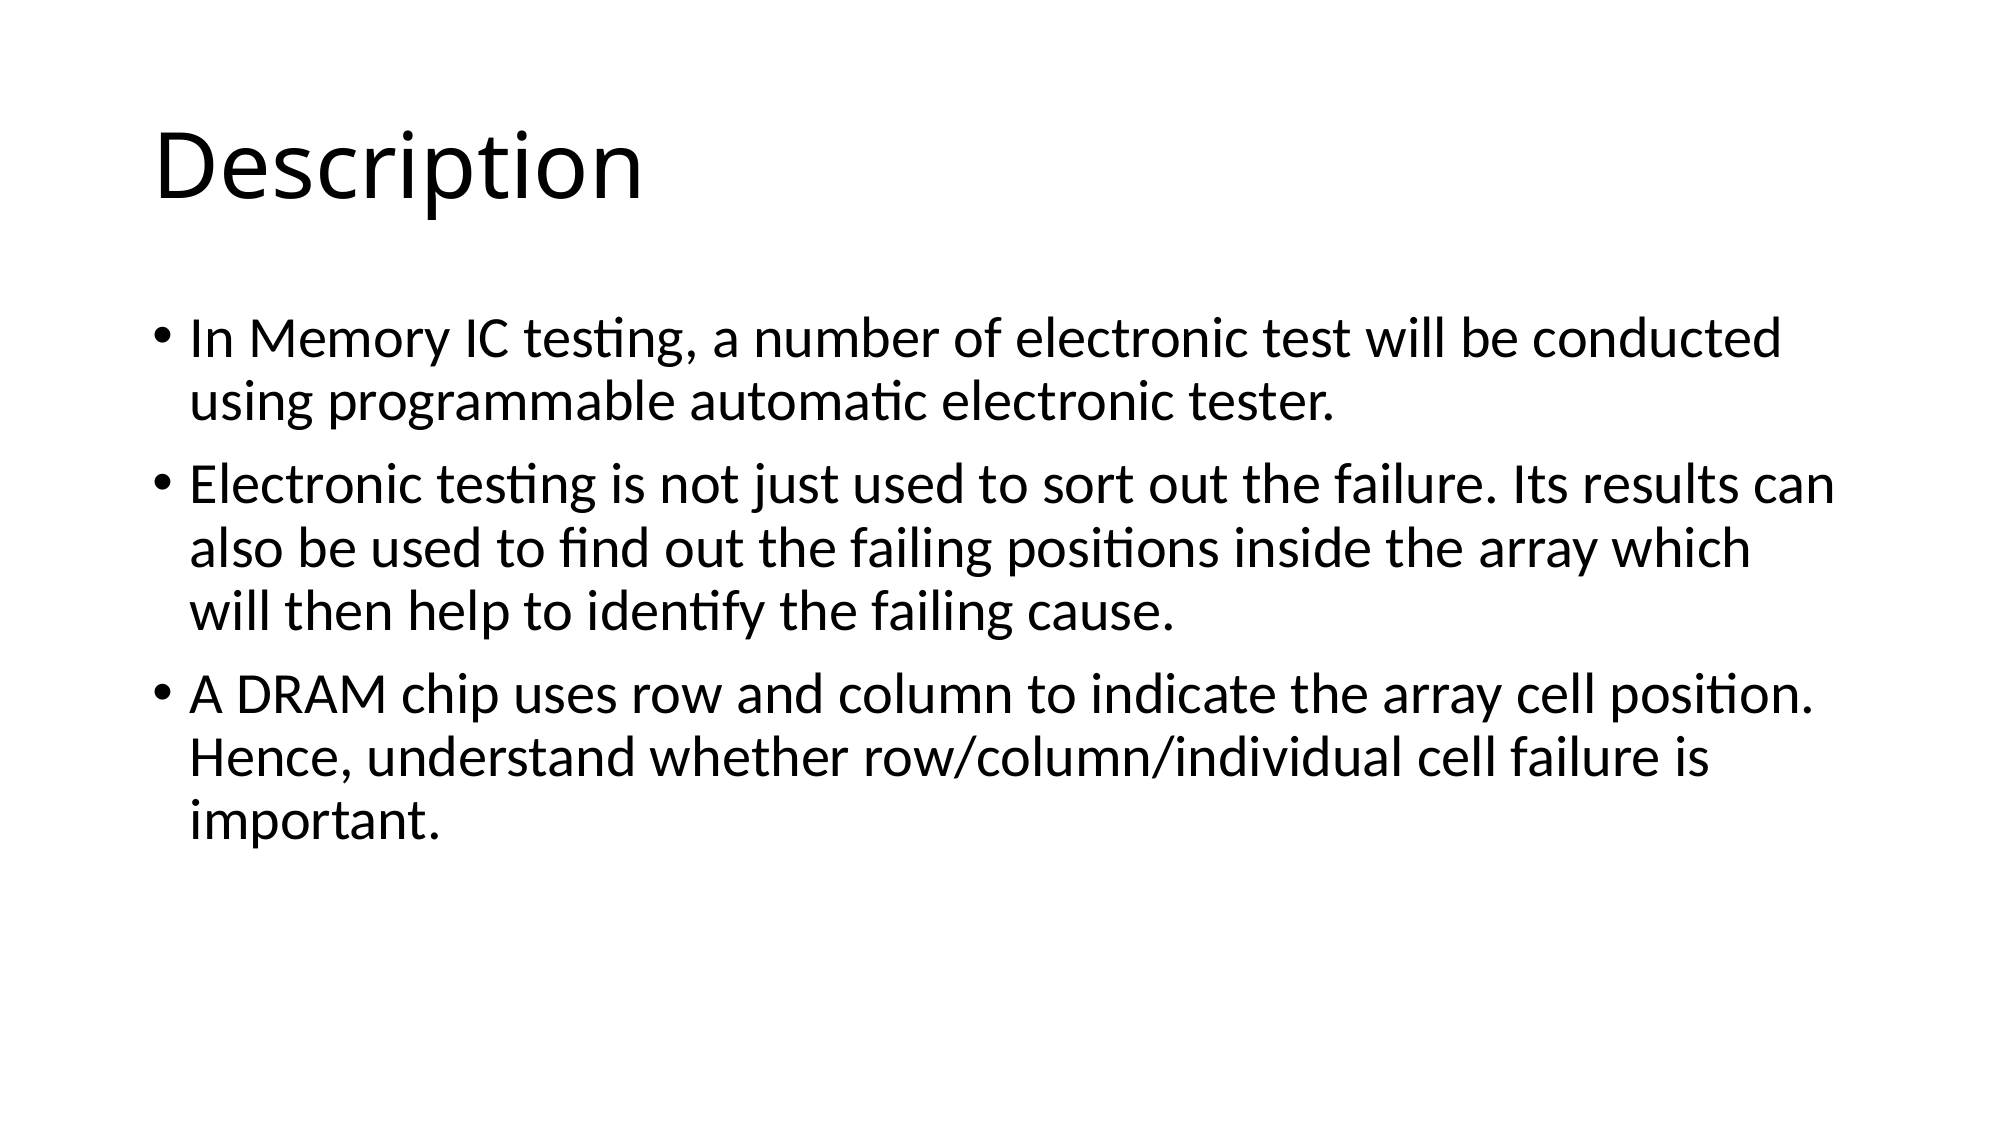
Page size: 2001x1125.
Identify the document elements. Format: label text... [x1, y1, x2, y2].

list In Memory IC testing, a number of electronic test will be conducted using programmable automatic electronic tester. Electronic testing is not just used to sort out the failure. Its results can also be used to find out the failing positions inside the array which will then help to identify the failing cause. A DRAM chip uses row and column to indicate the array cell position. Hence, understand whether row/column/individual cell failure is important. [137, 299, 1863, 1014]
title Description [137, 59, 1863, 278]
